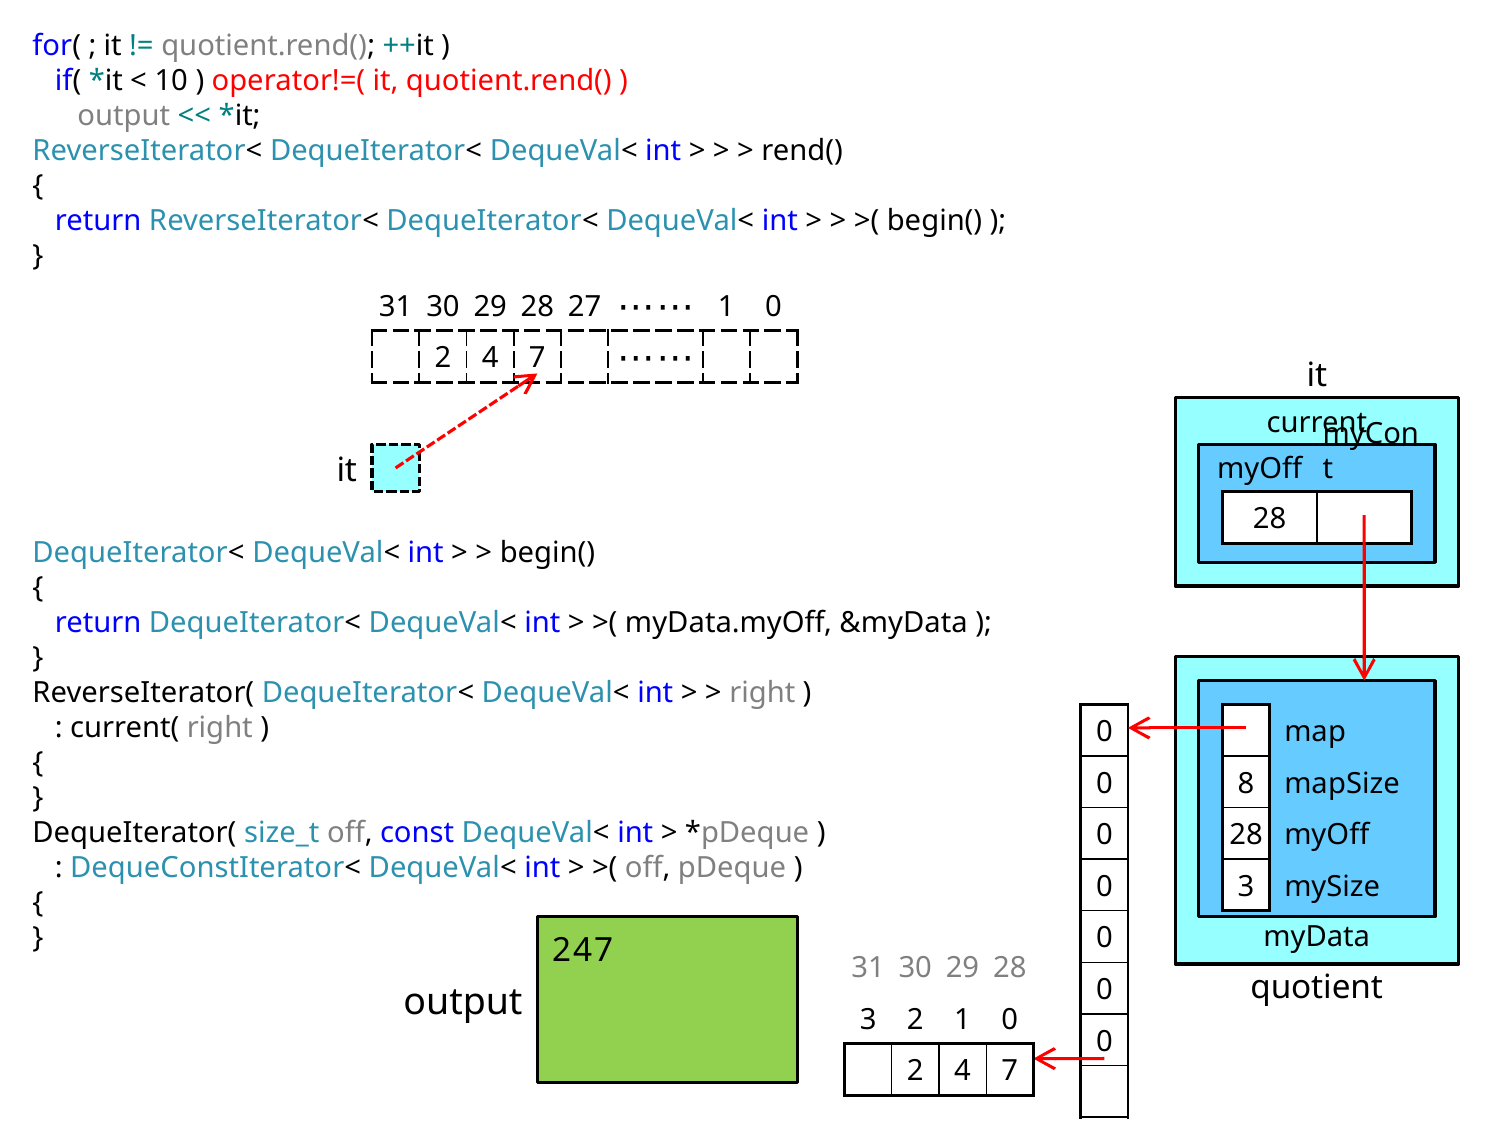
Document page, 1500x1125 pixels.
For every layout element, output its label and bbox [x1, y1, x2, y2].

table_cell [1082, 911, 1127, 962]
text_box [371, 916, 798, 1083]
table_cell [1082, 757, 1127, 807]
table_cell [372, 331, 797, 382]
table_cell [1224, 808, 1268, 858]
list [1129, 729, 1222, 988]
table_cell [940, 1045, 986, 1094]
table_cell [987, 1045, 1032, 1094]
table_cell [1082, 1015, 1127, 1065]
table_header [1224, 493, 1316, 542]
table_cell [1082, 860, 1127, 910]
table_cell [892, 1045, 938, 1094]
text_box [301, 373, 538, 494]
table_cell [1224, 757, 1268, 807]
table_cell [844, 992, 1033, 1042]
table_header [1271, 704, 1435, 756]
table_cell [846, 1045, 891, 1094]
table_cell [1271, 756, 1435, 911]
table_header [1318, 493, 1410, 542]
table_header [844, 940, 1033, 992]
text_box [1127, 349, 1459, 1012]
table_cell [1082, 963, 1127, 1013]
table_cell [1082, 1066, 1127, 1116]
text_box [1035, 1047, 1105, 1070]
table_header [1224, 706, 1268, 755]
table_header [1082, 706, 1127, 755]
list [17, 19, 1365, 988]
table_cell [1082, 808, 1127, 858]
table_header [372, 279, 797, 331]
table_cell [1224, 860, 1268, 909]
